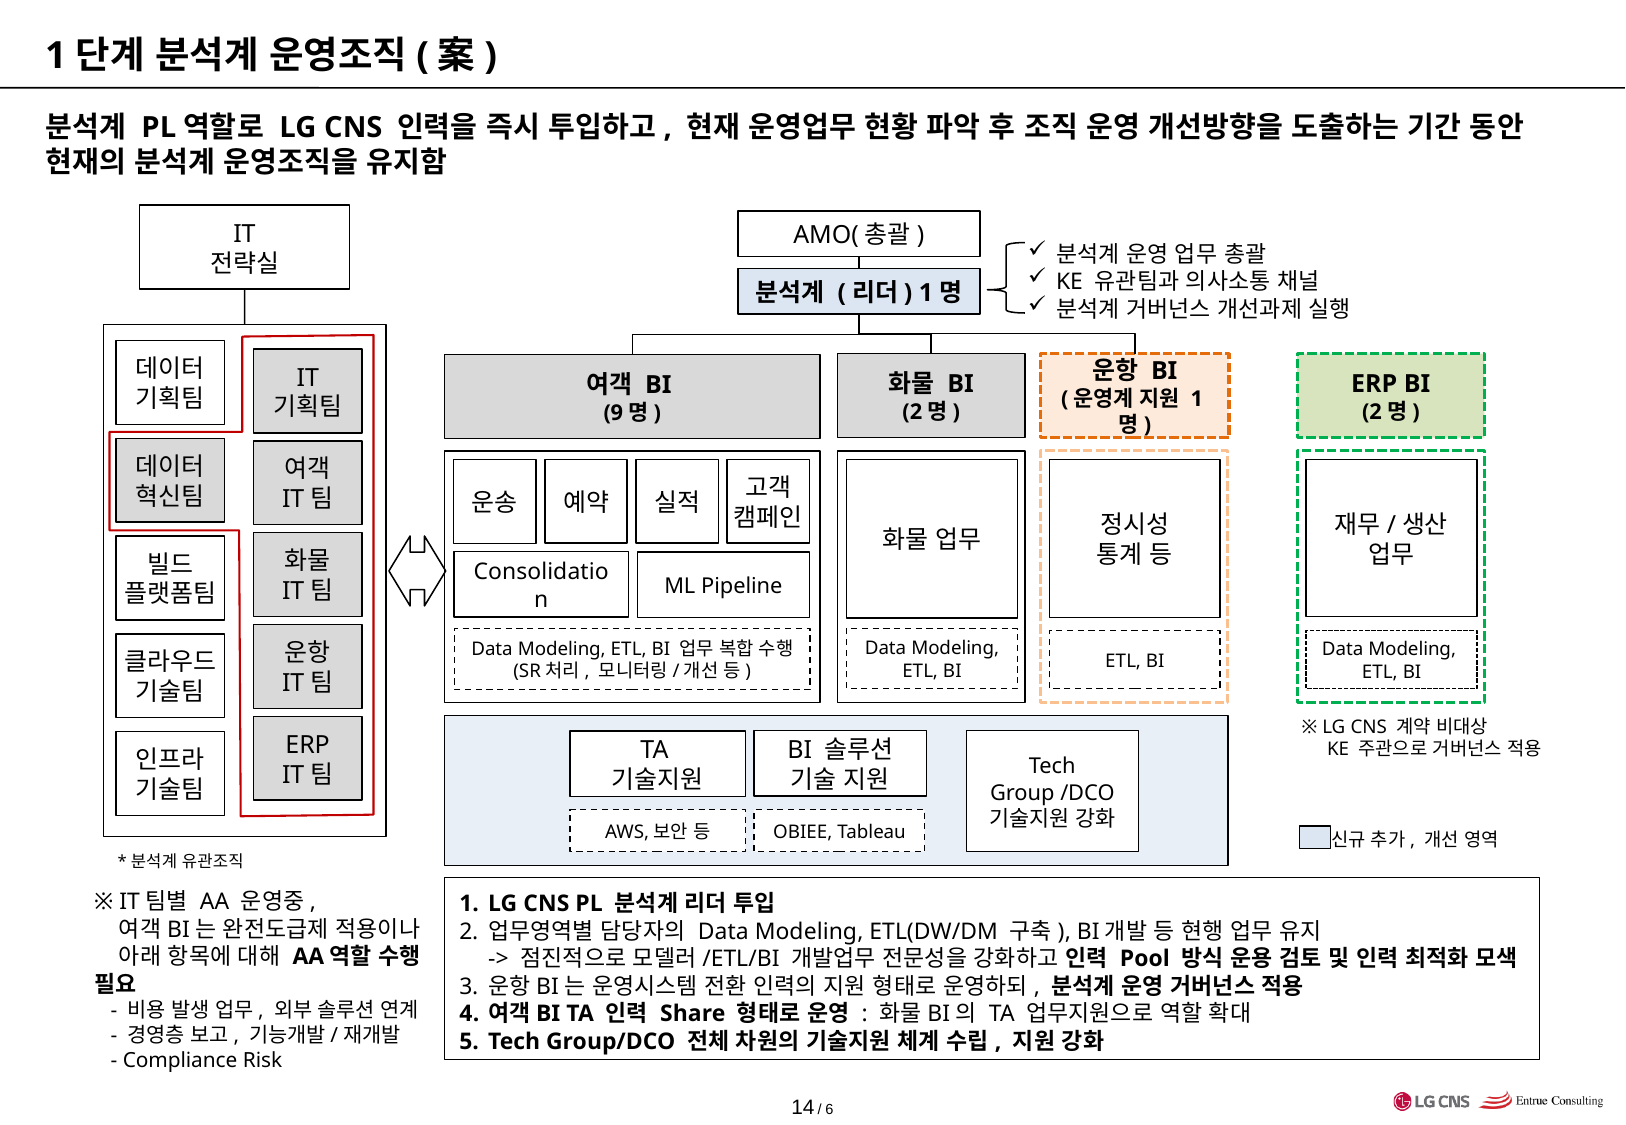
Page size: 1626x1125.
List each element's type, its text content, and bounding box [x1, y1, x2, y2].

title 1단계 분석계 운영조직(案) [44, 19, 847, 78]
text_box *분석계 유관조직 [102, 843, 259, 878]
text_box [444, 715, 1228, 866]
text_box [976, 195, 1017, 473]
text_box [103, 324, 386, 837]
text_box BI 솔루션 기술 지원 [754, 730, 927, 796]
text_box LG CNS PL 분석계 리더 투입 업무영역별 담당자의 Data Modeling, ETL(DW/DM 구축), BI개발 등 현행 업무 유지 -> 점진적으로 모델러/ETL/BI 개발업무 전문성을 강화하고 인력 Pool 방식 운용 검토 및 인력 최적화 모색 운항BI는 운영시스템 전환 인력의 지원 형태로 운영하되, 분석계 운영 거버넌스 적용 여객BI TA 인력 Share 형태로 운영 : 화물BI의 TA 업무지원으로 역할 확대 Tech Group/DCO 전체 차원의 기술지원 체계 수립, 지원 강화 [444, 877, 1539, 1060]
text_box [837, 450, 1025, 703]
list 분석계 PL역할로 LG CNS 인력을 즉시 투입하고, 현재 운영업무 현황 파악 후 조직 운영 개선방향을 도출하는 기간 동안 현재의 분석계 운영조직을 유지함 [44, 106, 1581, 189]
text_box ERP BI (2명) [1297, 353, 1485, 438]
text_box OBIEE, Tableau [754, 809, 925, 852]
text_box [725, 220, 767, 448]
text_box 여객 BI (9명) [444, 354, 720, 439]
text_box [109, 335, 374, 817]
text_box Tech Group /DCO 기술지원 강화 [966, 730, 1139, 852]
picture [1387, 1084, 1476, 1116]
text_box [1040, 450, 1228, 703]
text_box 화물 BI (2명) [837, 353, 971, 438]
picture [1478, 1090, 1603, 1109]
text_box 분석계 운영 업무 총괄 KE 유관팀과 의사소통 채널 분석계 거버넌스 개선과제 실행 [1022, 231, 1367, 329]
text_box 여객 BI (9명) [771, 354, 820, 439]
text_box ※ IT팀별 AA 운영중, 여객BI는 완전도급제 적용이나 아래 항목에 대해 AA역할 수행 필요 - 비용 발생 업무, 외부 솔루션 연계 - 경영층 보고, 기능개발/재개발 - Compliance Risk [79, 879, 455, 1079]
text_box TA 기술지원 [570, 731, 746, 797]
text_box AMO(총괄) [737, 211, 971, 257]
text_box ※ LG CNS 계약 비대상 KE 주관으로 거버넌스 적용 [1286, 707, 1569, 767]
text_box [1299, 825, 1331, 849]
text_box IT 전략실 [139, 205, 350, 290]
text_box [388, 535, 446, 606]
text_box 분석계 (리더) 1명 [771, 268, 971, 315]
text_box AWS,보안 등 [570, 809, 746, 852]
text_box 운항 BI (운영계 지원 1명) [1040, 353, 1229, 438]
text_box [444, 450, 820, 703]
text_box 신규 추가, 개선 영역 [1316, 820, 1514, 858]
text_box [874, 297, 915, 371]
text_box [1297, 450, 1485, 703]
